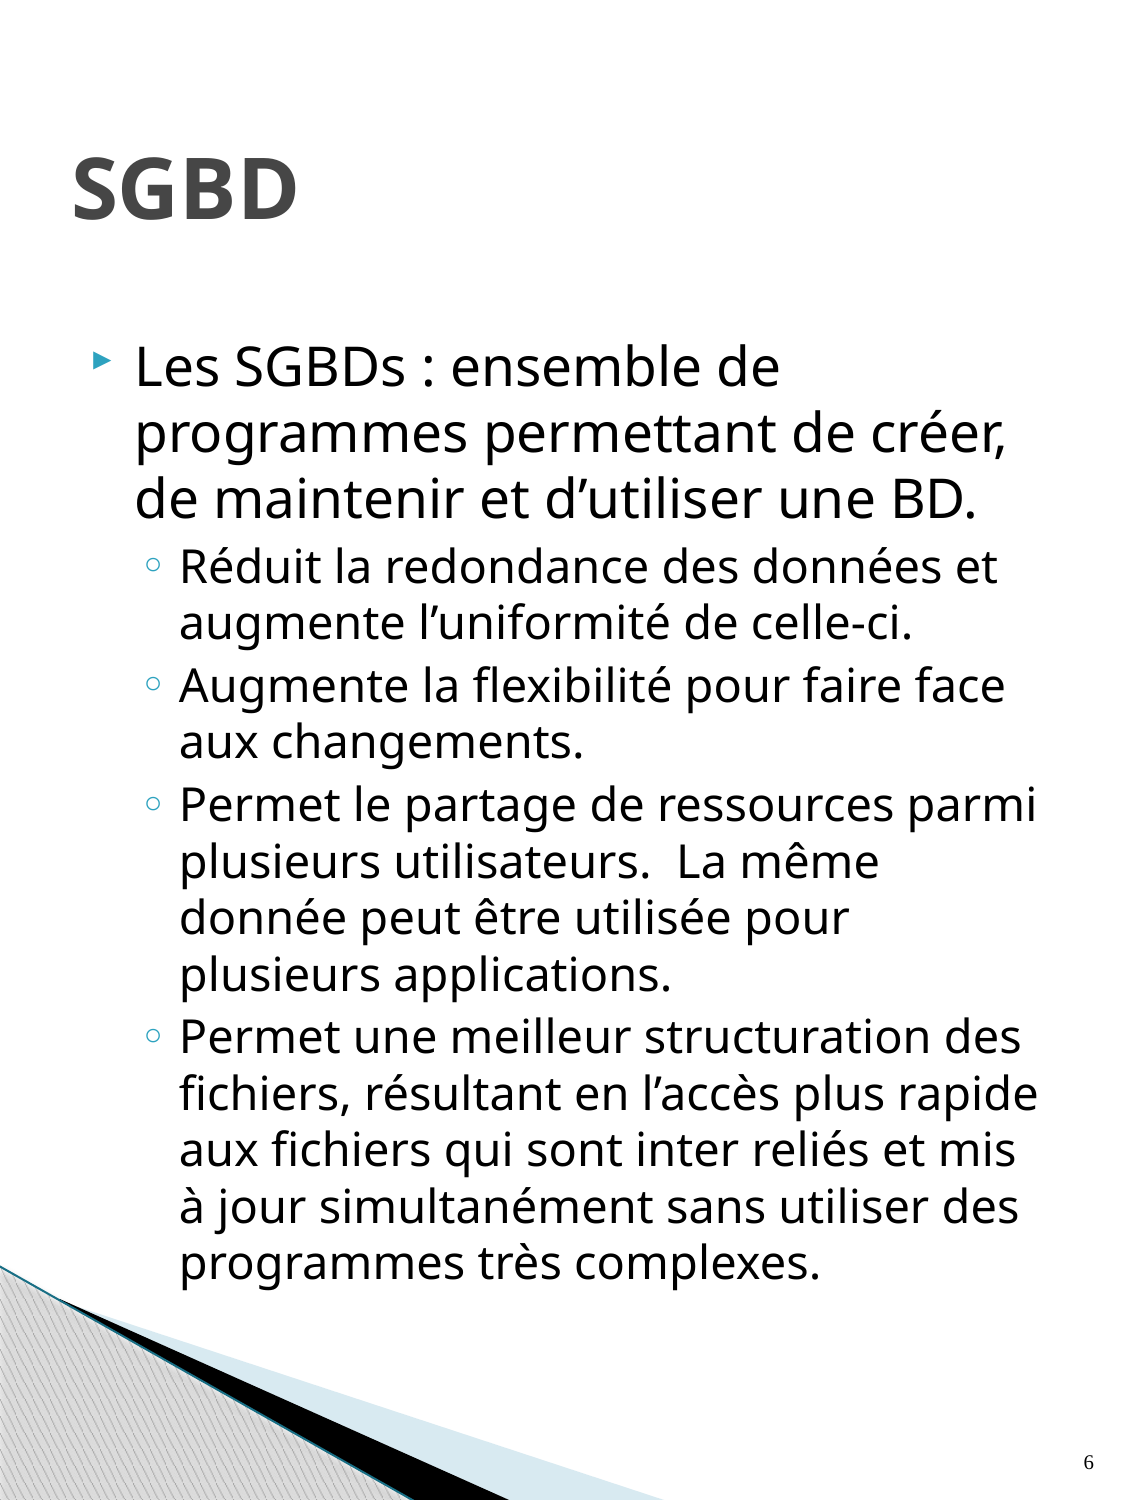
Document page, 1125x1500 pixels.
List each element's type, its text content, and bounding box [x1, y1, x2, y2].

list Les SGBDs : ensemble de programmes permettant de créer, de maintenir et d’utiliser une BD. Réduit la redondance des données et augmente l’uniformité de celle-ci. Augmente la flexibilité pour faire face aux changements. Permet le partage de ressources parmi plusieurs utilisateurs. La même donnée peut être utilisée pour plusieurs applications. Permet une meilleur structuration des fichiers, résultant en l’accès plus rapide aux fichiers qui sont inter reliés et mis à jour simultanément sans utiliser des programmes très complexes. [56, 323, 1069, 1314]
title SGBD [56, 60, 1069, 310]
slide_number 6 [1063, 1401, 1109, 1482]
